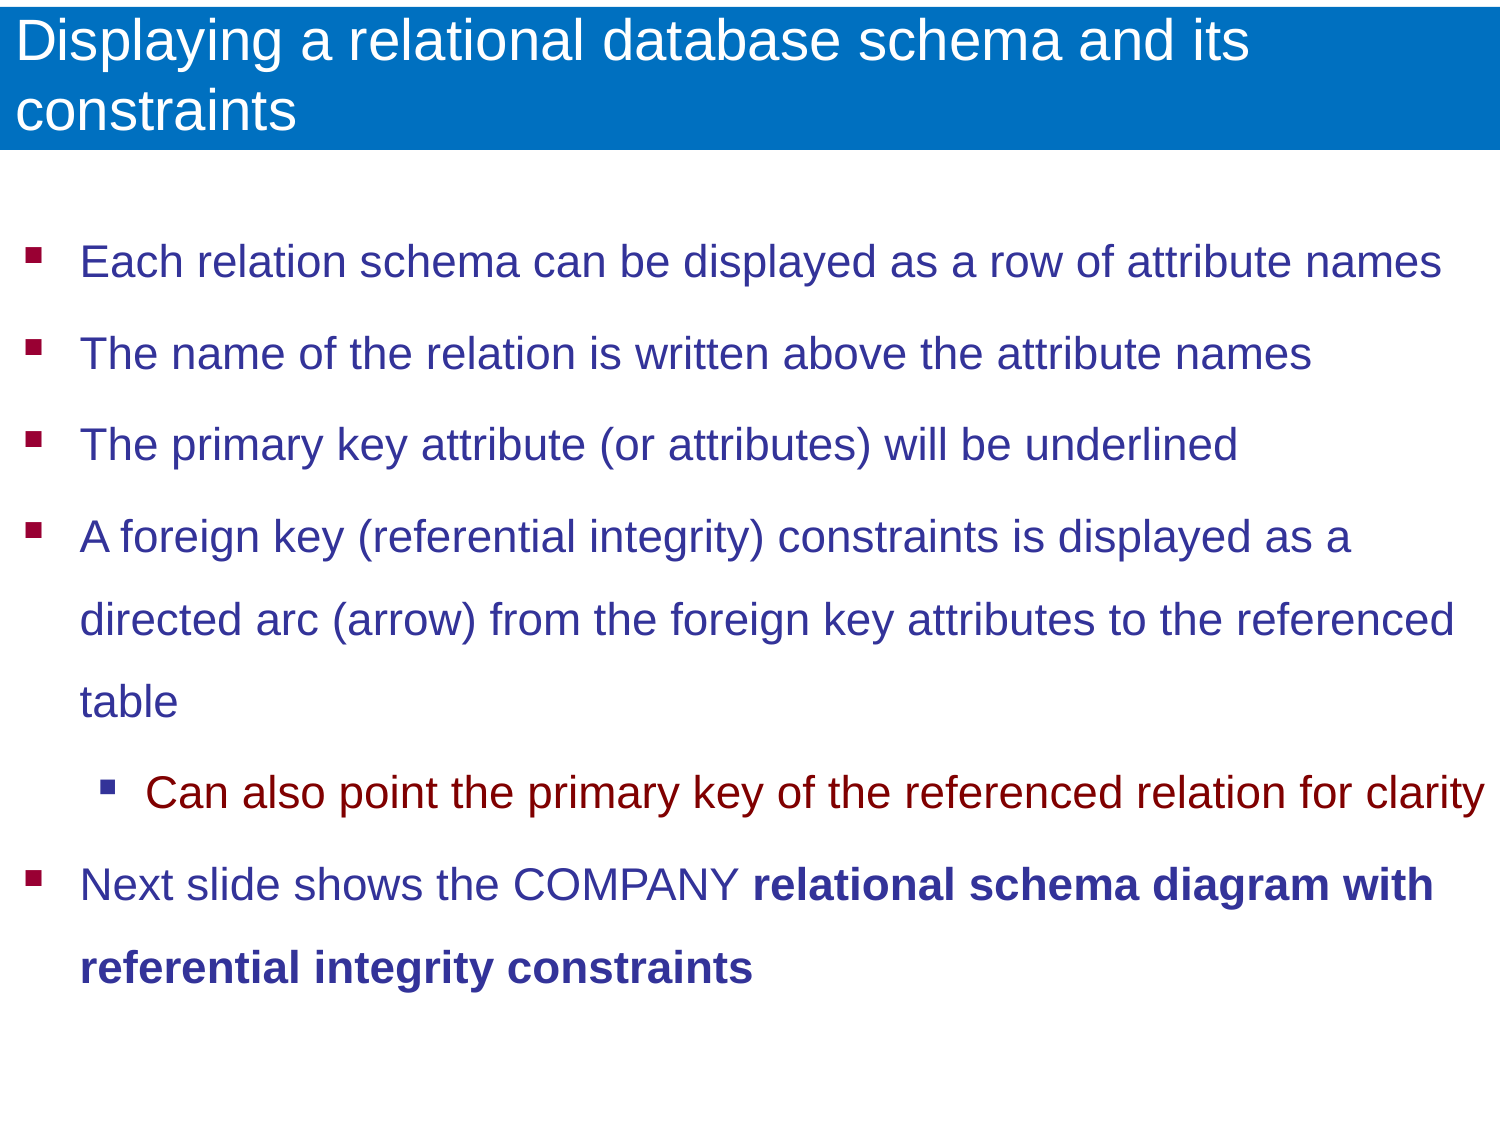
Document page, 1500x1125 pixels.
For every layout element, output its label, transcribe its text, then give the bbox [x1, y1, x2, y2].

list Each relation schema can be displayed as a row of attribute names The name of the relation is written above the attribute names The primary key attribute (or attributes) will be underlined A foreign key (referential integrity) constraints is displayed as a directed arc (arrow) from the foreign key attributes to the referenced table Can also point the primary key of the referenced relation for clarity Next slide shows the COMPANY relational schema diagram with referential integrity constraints [8, 196, 1492, 1085]
title Displaying a relational database schema and its constraints [0, 6, 1500, 150]
